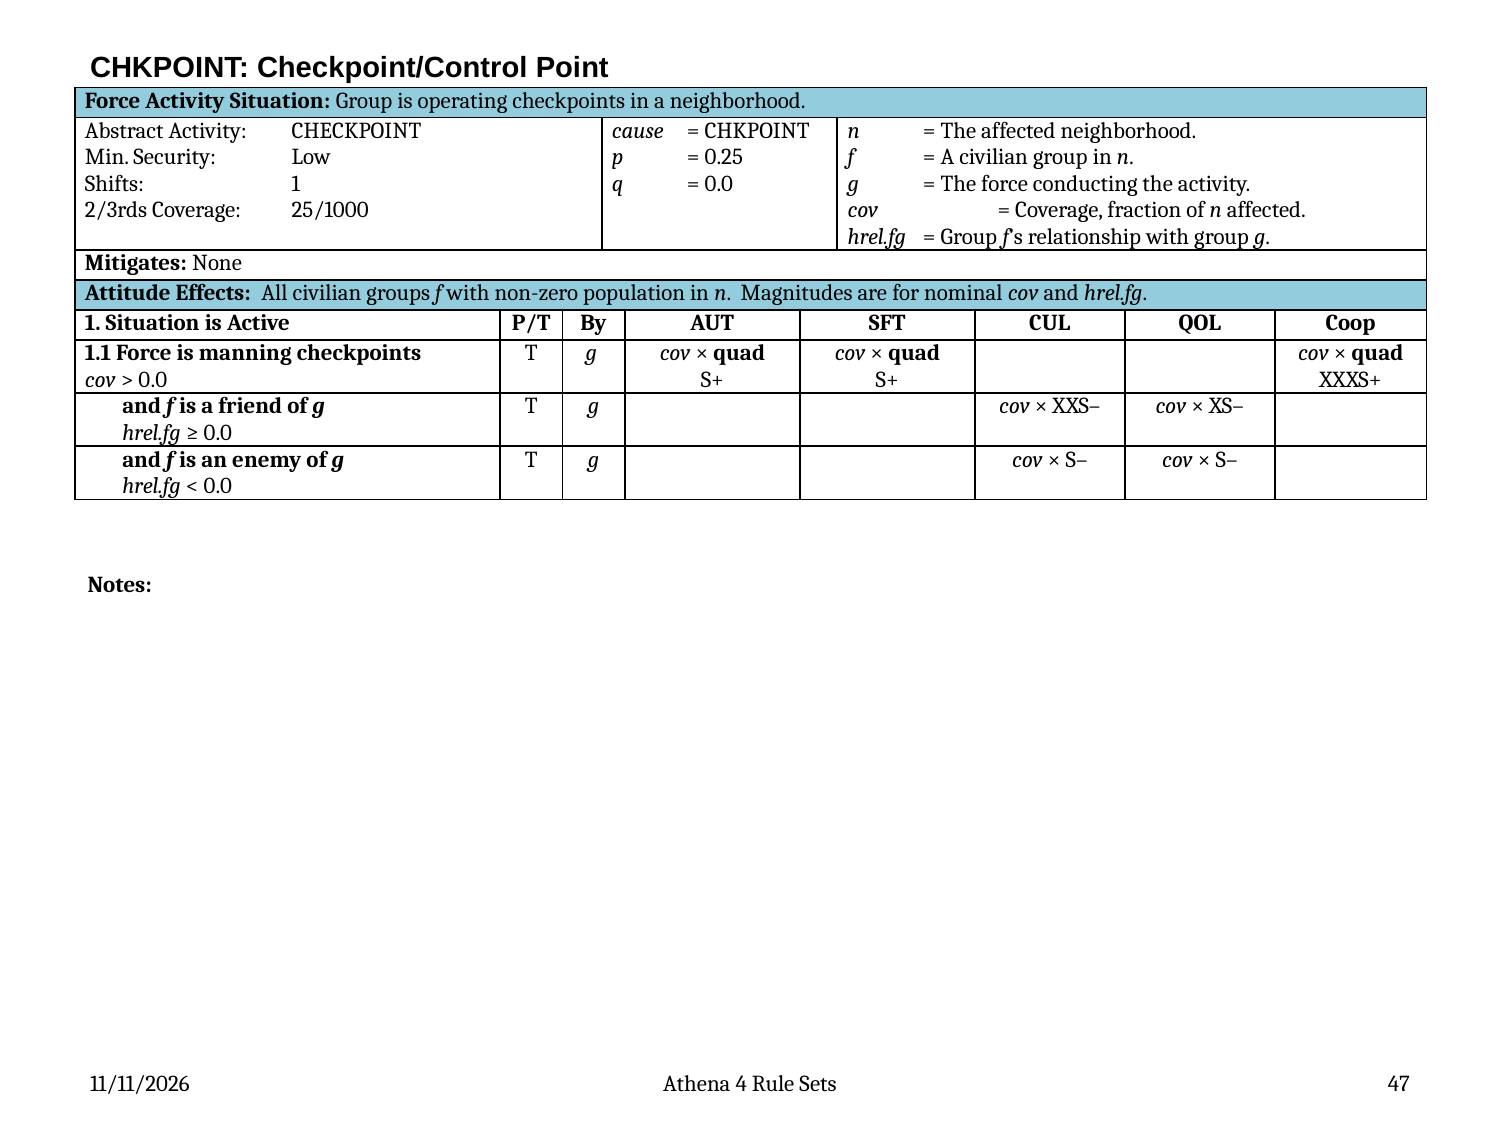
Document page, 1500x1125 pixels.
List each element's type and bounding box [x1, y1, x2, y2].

table_cell [76, 118, 601, 249]
table_cell [1126, 311, 1274, 339]
table_header [76, 88, 1426, 117]
table_cell [976, 341, 1124, 392]
table_cell [1126, 447, 1274, 499]
table_cell [501, 311, 562, 339]
table_cell [838, 118, 1426, 249]
footer [512, 1062, 988, 1103]
table_cell [563, 394, 624, 445]
title [75, 45, 1425, 87]
table_cell [801, 341, 974, 392]
table_cell [603, 118, 836, 249]
slide_number [75, 1062, 425, 1103]
table_cell [626, 341, 799, 392]
table_cell [501, 341, 562, 392]
table_cell [76, 394, 499, 445]
table_cell [76, 251, 1426, 279]
table_cell [76, 311, 499, 339]
slide_number [1074, 1062, 1425, 1103]
table_cell [801, 311, 974, 339]
table_cell [1276, 341, 1426, 392]
table_cell [626, 447, 799, 499]
table_cell [1276, 447, 1426, 499]
table_cell [76, 341, 499, 392]
table_cell [801, 394, 974, 445]
table_cell [976, 447, 1124, 499]
table_cell [76, 447, 499, 499]
table_cell [976, 311, 1124, 339]
table_cell [1276, 394, 1426, 445]
table_cell [976, 394, 1124, 445]
table_cell [626, 311, 799, 339]
table_cell [1126, 341, 1274, 392]
table_cell [626, 394, 799, 445]
table_cell [501, 447, 562, 499]
table_cell [801, 447, 974, 499]
table_cell [1126, 394, 1274, 445]
text_box [72, 562, 1436, 605]
table_cell [76, 281, 1426, 309]
table_cell [563, 447, 624, 499]
table_cell [1276, 311, 1426, 339]
table_cell [563, 341, 624, 392]
table_cell [563, 311, 624, 339]
table_cell [501, 394, 562, 445]
